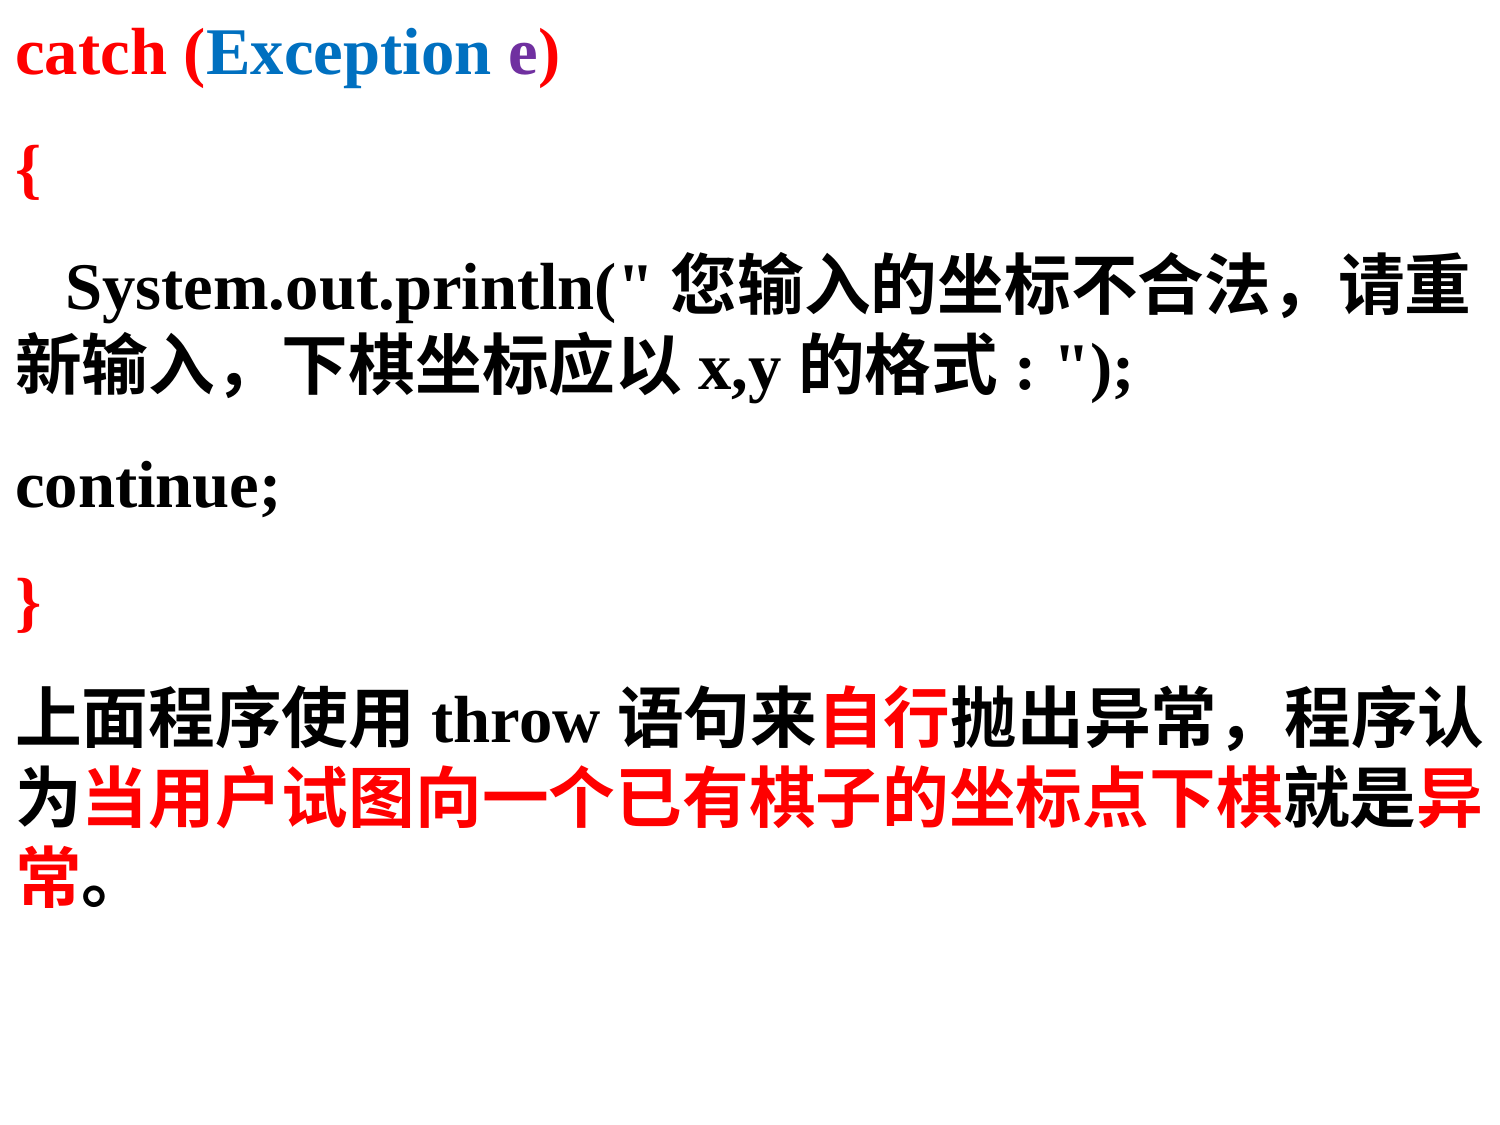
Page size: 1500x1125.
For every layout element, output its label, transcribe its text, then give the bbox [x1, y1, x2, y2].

list catch (Exception e) { System.out.println("您输入的坐标不合法，请重新输入，下棋坐标应以x,y的格式: "); continue; } 上面程序使用throw语句来自行抛出异常，程序认为当用户试图向一个已有棋子的坐标点下棋就是异常。 [0, 0, 1500, 1125]
